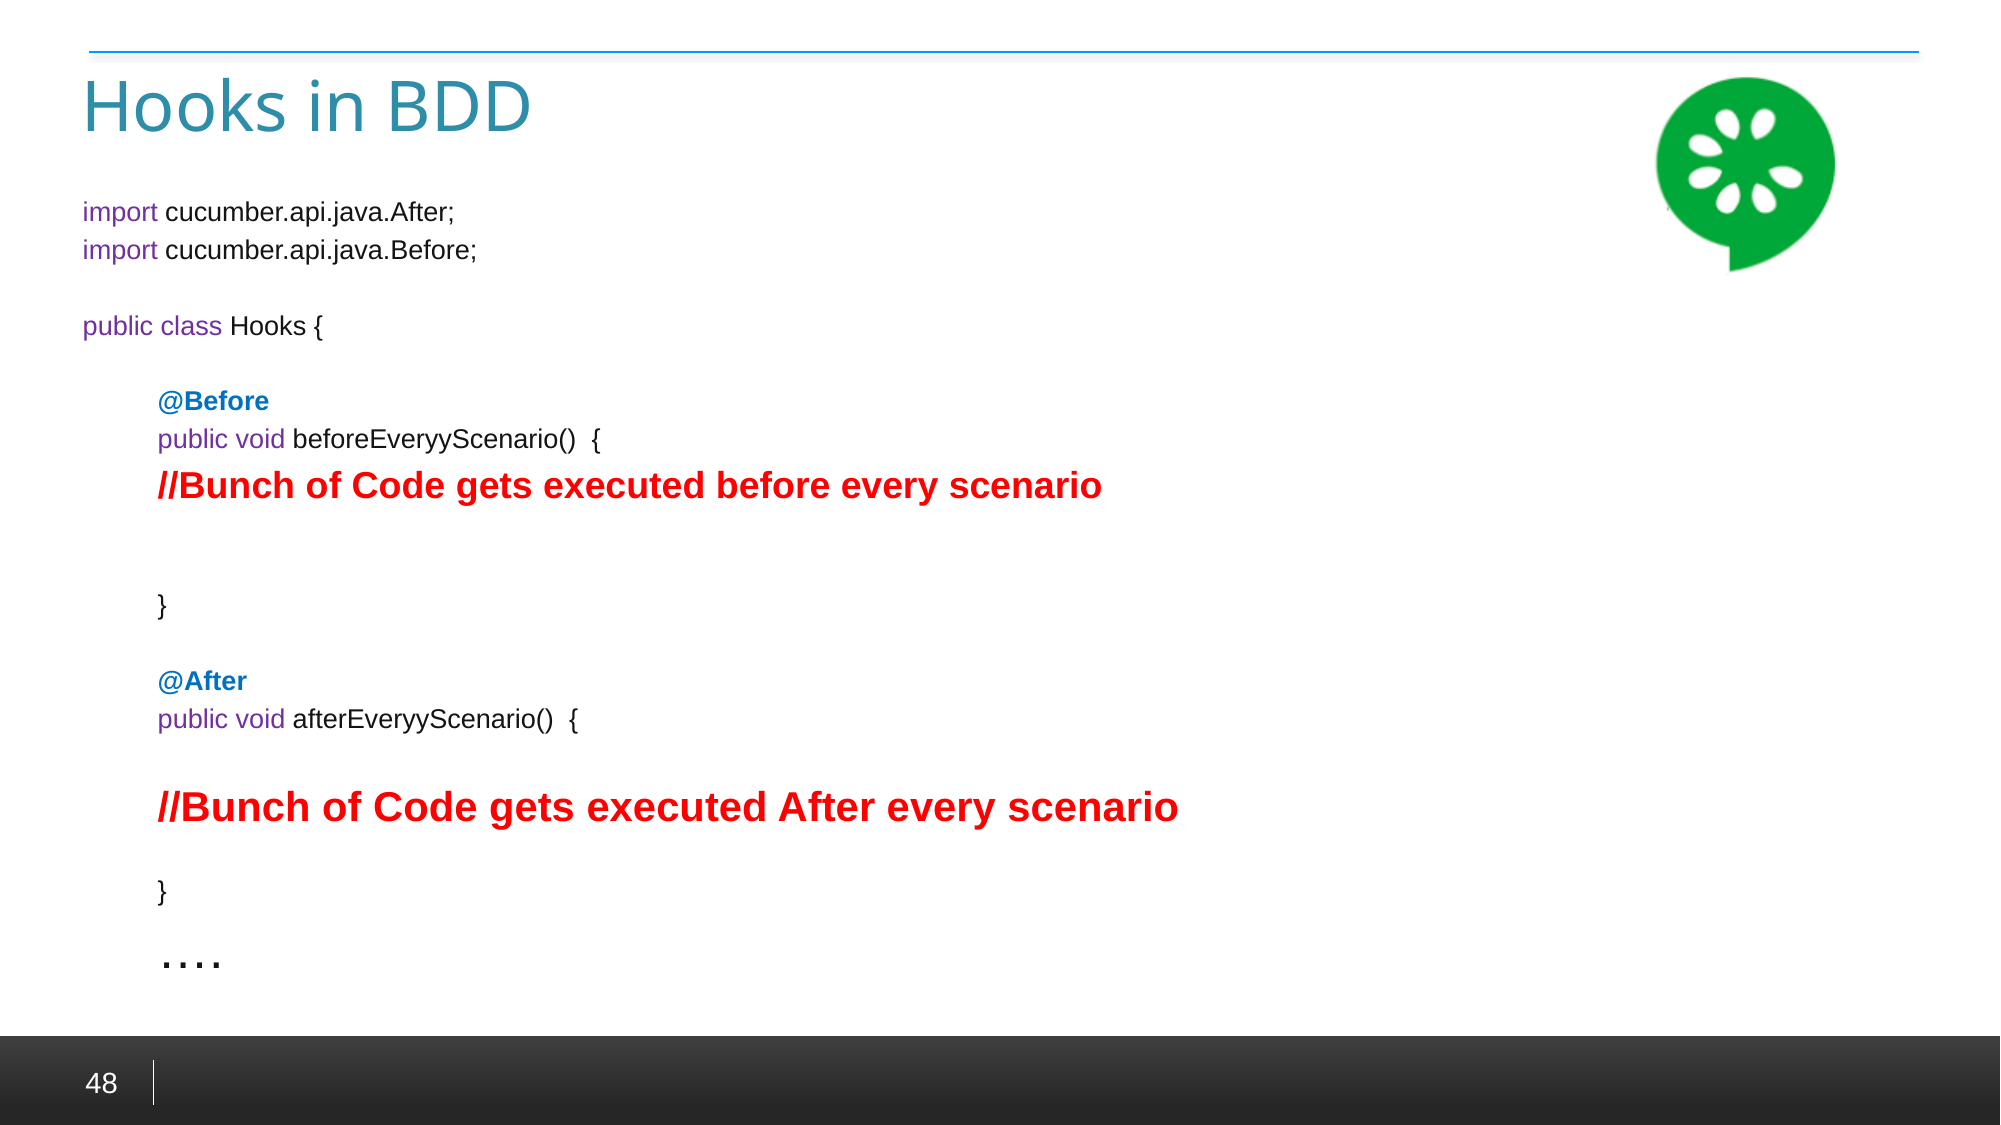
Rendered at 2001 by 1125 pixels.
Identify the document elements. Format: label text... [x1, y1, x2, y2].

slide_number 48 [36, 1045, 133, 1118]
list import cucumber.api.java.After; import cucumber.api.java.Before; public class Hooks { @Before public void beforeEveryyScenario() { //Bunch of Code gets executed before every scenario } @After public void afterEveryyScenario() { //Bunch of Code gets executed After every scenario } …. [68, 186, 1917, 1025]
title Hooks in BDD [66, 54, 1917, 154]
picture [1650, 65, 1841, 277]
